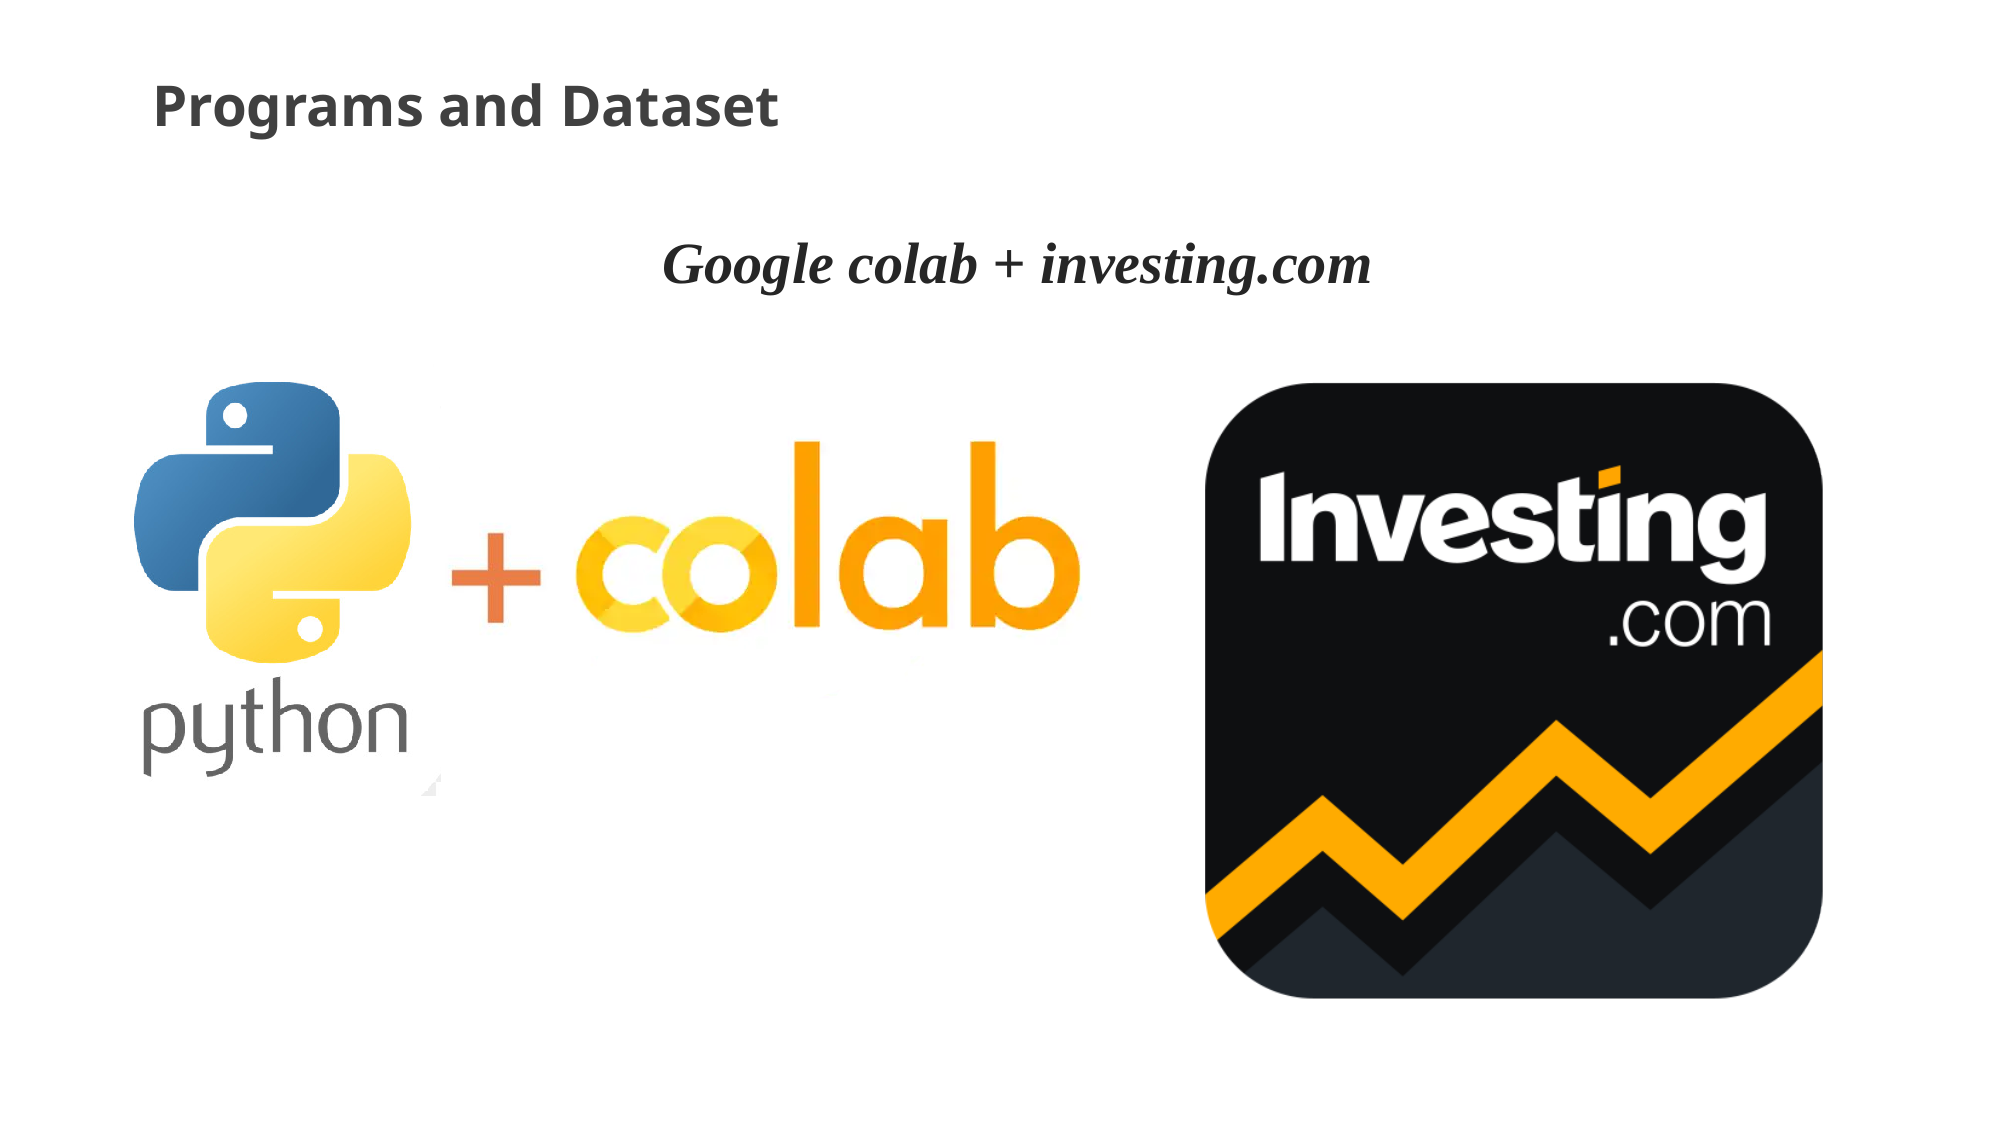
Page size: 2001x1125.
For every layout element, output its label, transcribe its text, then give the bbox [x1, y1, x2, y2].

list Google colab + investing.com [125, 225, 1856, 1088]
picture [1204, 382, 1824, 1001]
title Programs and Dataset [137, 0, 1243, 218]
picture [113, 361, 1091, 796]
